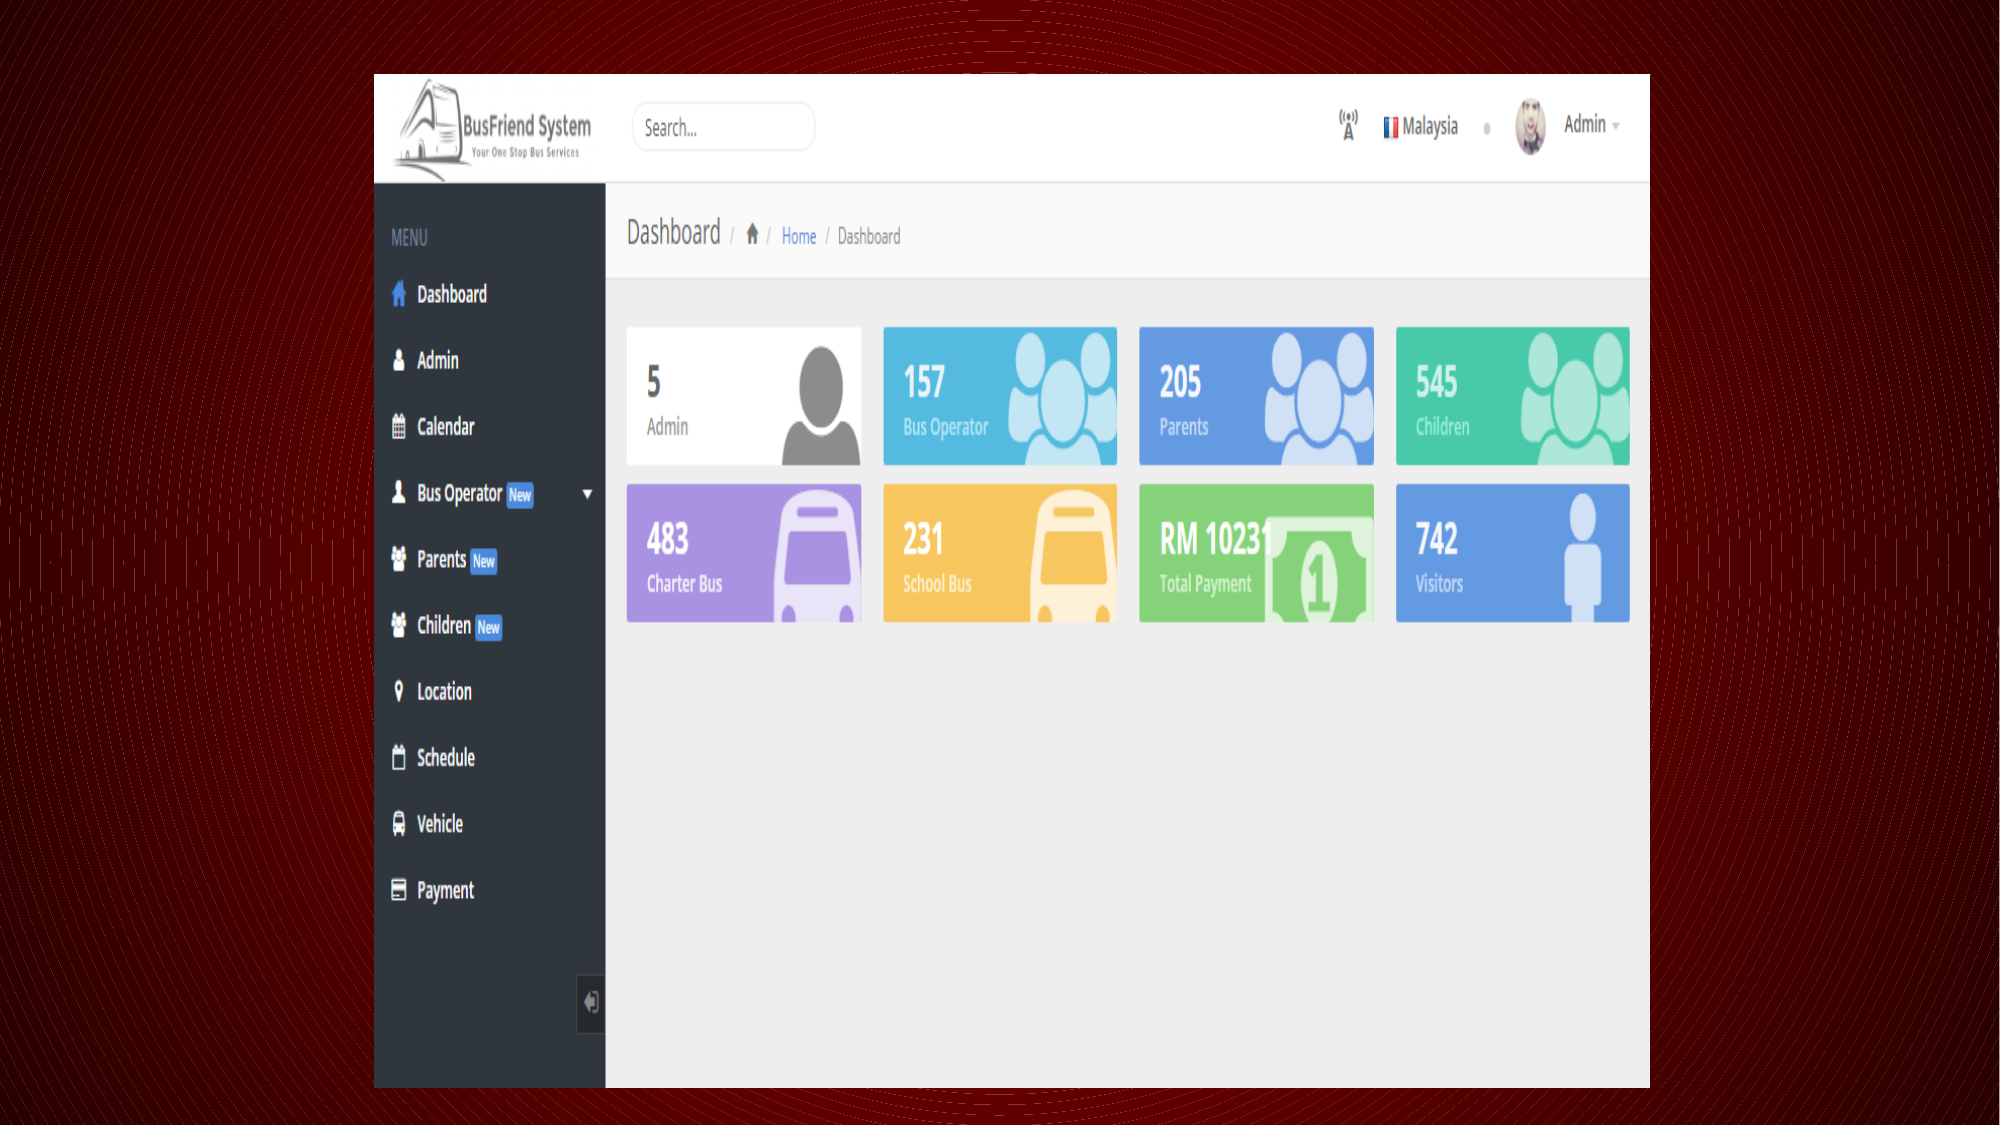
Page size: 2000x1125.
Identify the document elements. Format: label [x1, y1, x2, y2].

picture [374, 74, 1651, 1088]
